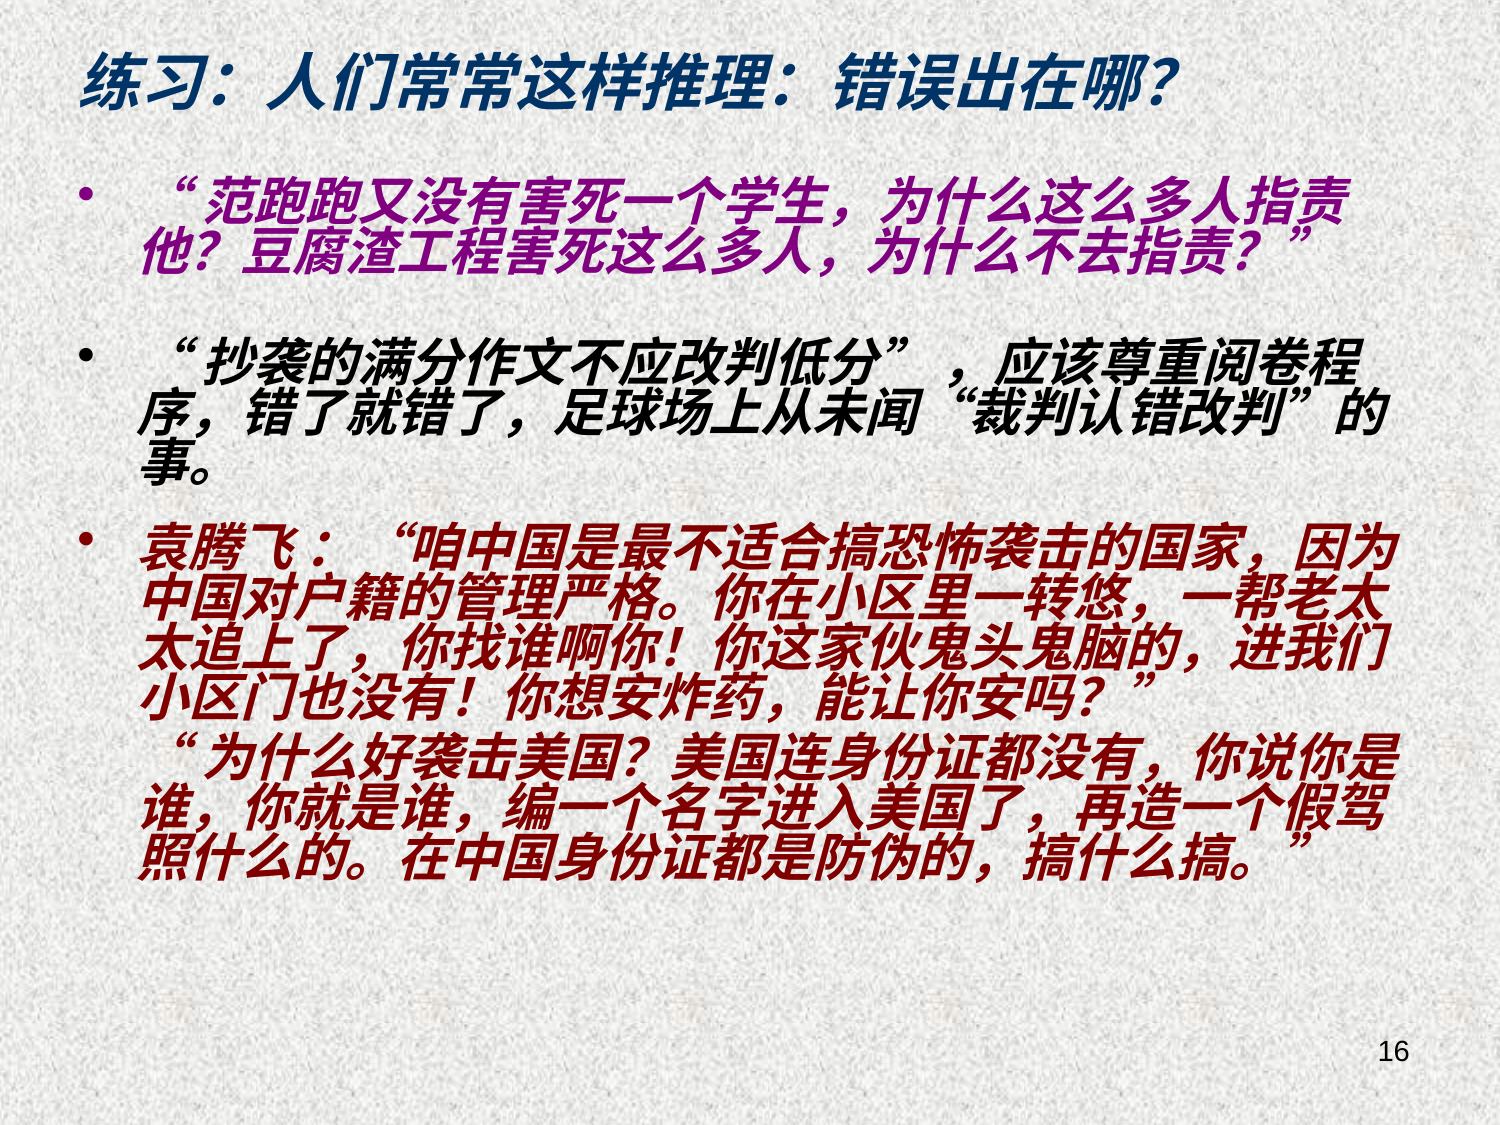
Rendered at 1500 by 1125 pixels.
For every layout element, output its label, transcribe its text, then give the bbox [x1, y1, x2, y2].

picture [0, 0, 1500, 1125]
list 练习：人们常常这样推理：错误出在哪？ “范跑跑又没有害死一个学生，为什么这么多人指责他？豆腐渣工程害死这么多人，为什么不去指责？” “抄袭的满分作文不应改判低分” ，应该尊重阅卷程序，错了就错了，足球场上从未闻“裁判认错改判”的事。 袁腾飞 ：“咱中国是最不适合搞恐怖袭击的国家，因为中国对户籍的管理严格。你在小区里一转悠，一帮老太太追上了，你找谁啊你！你这家伙鬼头鬼脑的，进我们小区门也没有！你想安炸药，能让你安吗？” “为什么好袭击美国？美国连身份证都没有，你说你是谁，你就是谁，编一个名字进入美国了，再造一个假驾照什么的。在中国身份证都是防伪的，搞什么搞。” [62, 50, 1450, 1025]
slide_number 16 [1074, 1024, 1425, 1103]
